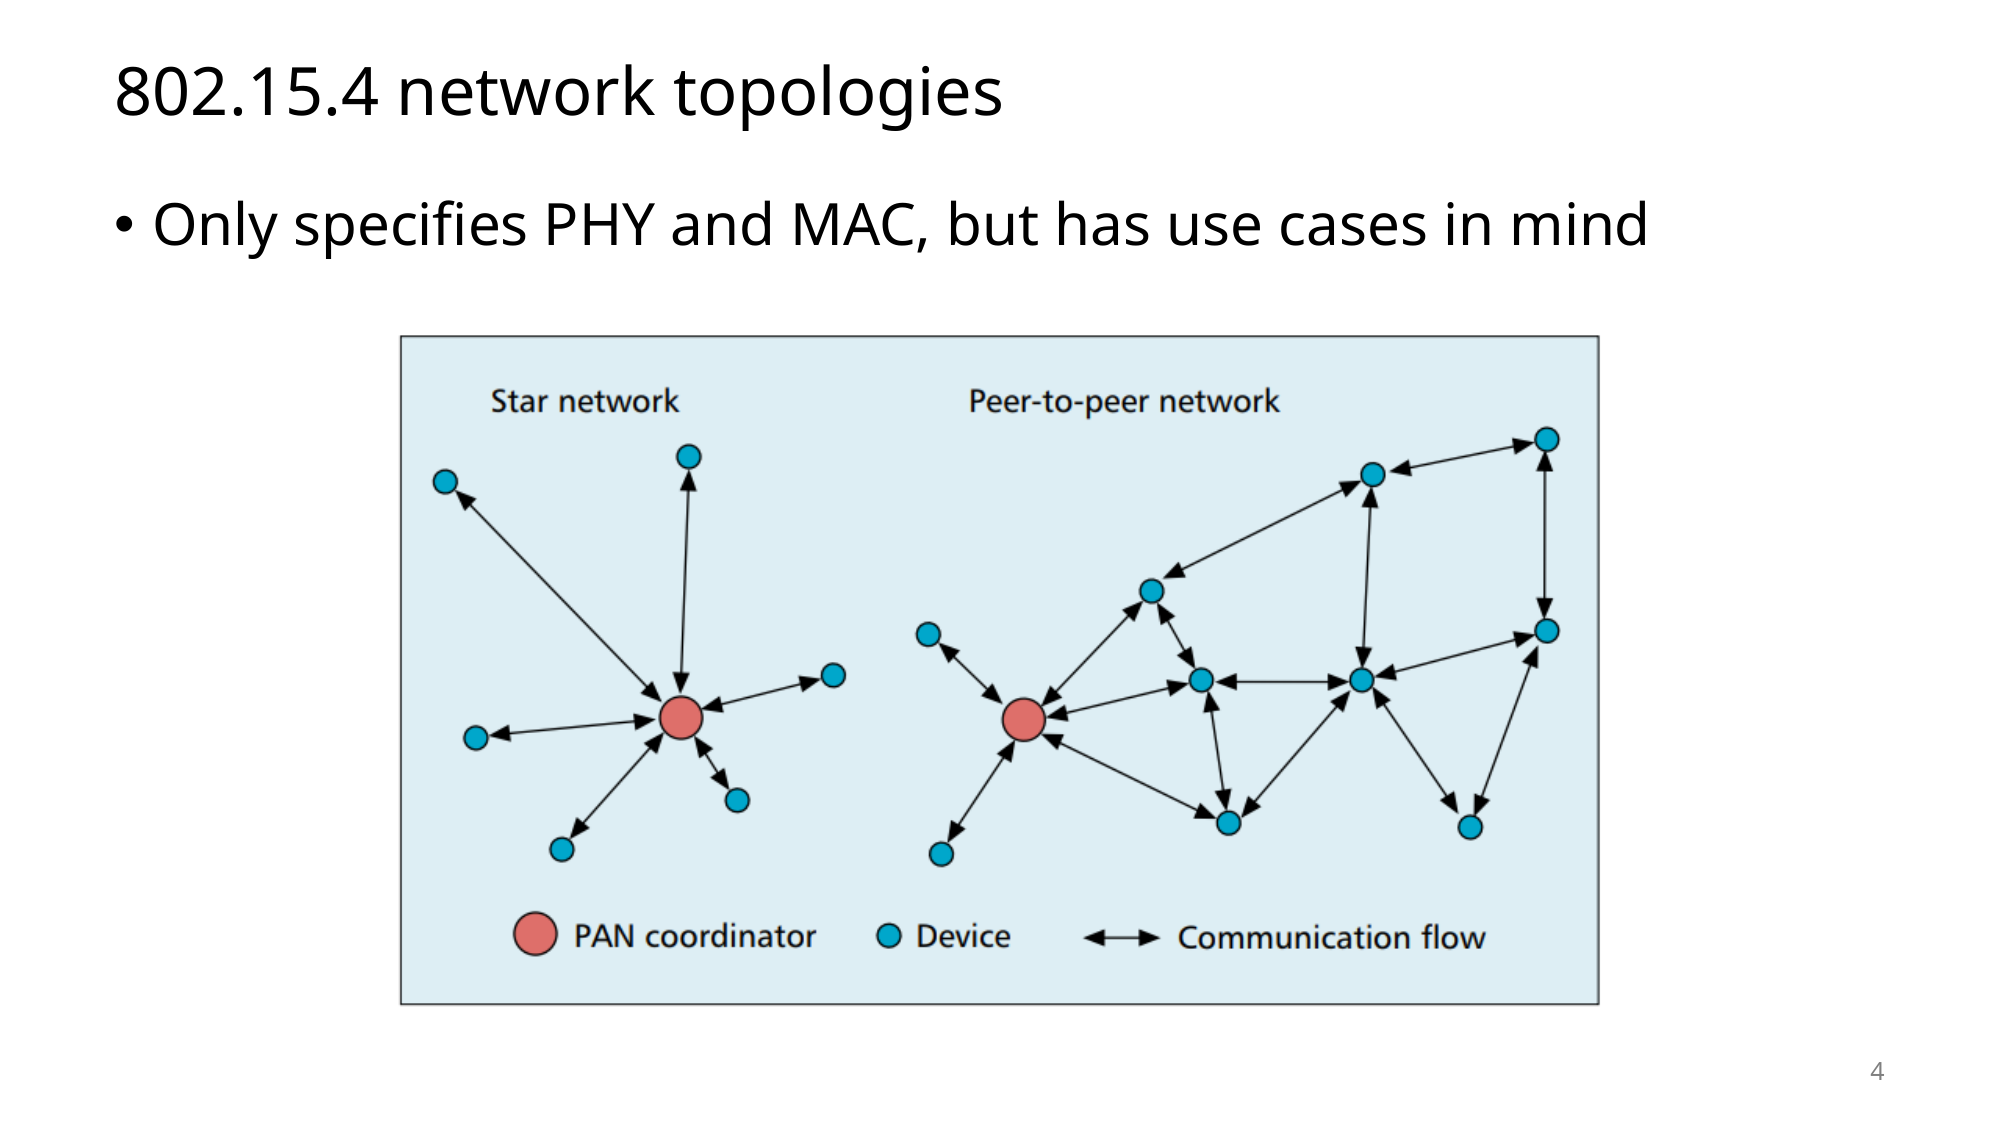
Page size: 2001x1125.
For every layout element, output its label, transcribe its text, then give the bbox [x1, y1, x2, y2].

picture [388, 320, 1611, 1013]
title 802.15.4 network topologies [99, 37, 1900, 150]
slide_number 4 [1749, 1042, 1900, 1103]
list Only specifies PHY and MAC, but has use cases in mind [99, 187, 1900, 1013]
